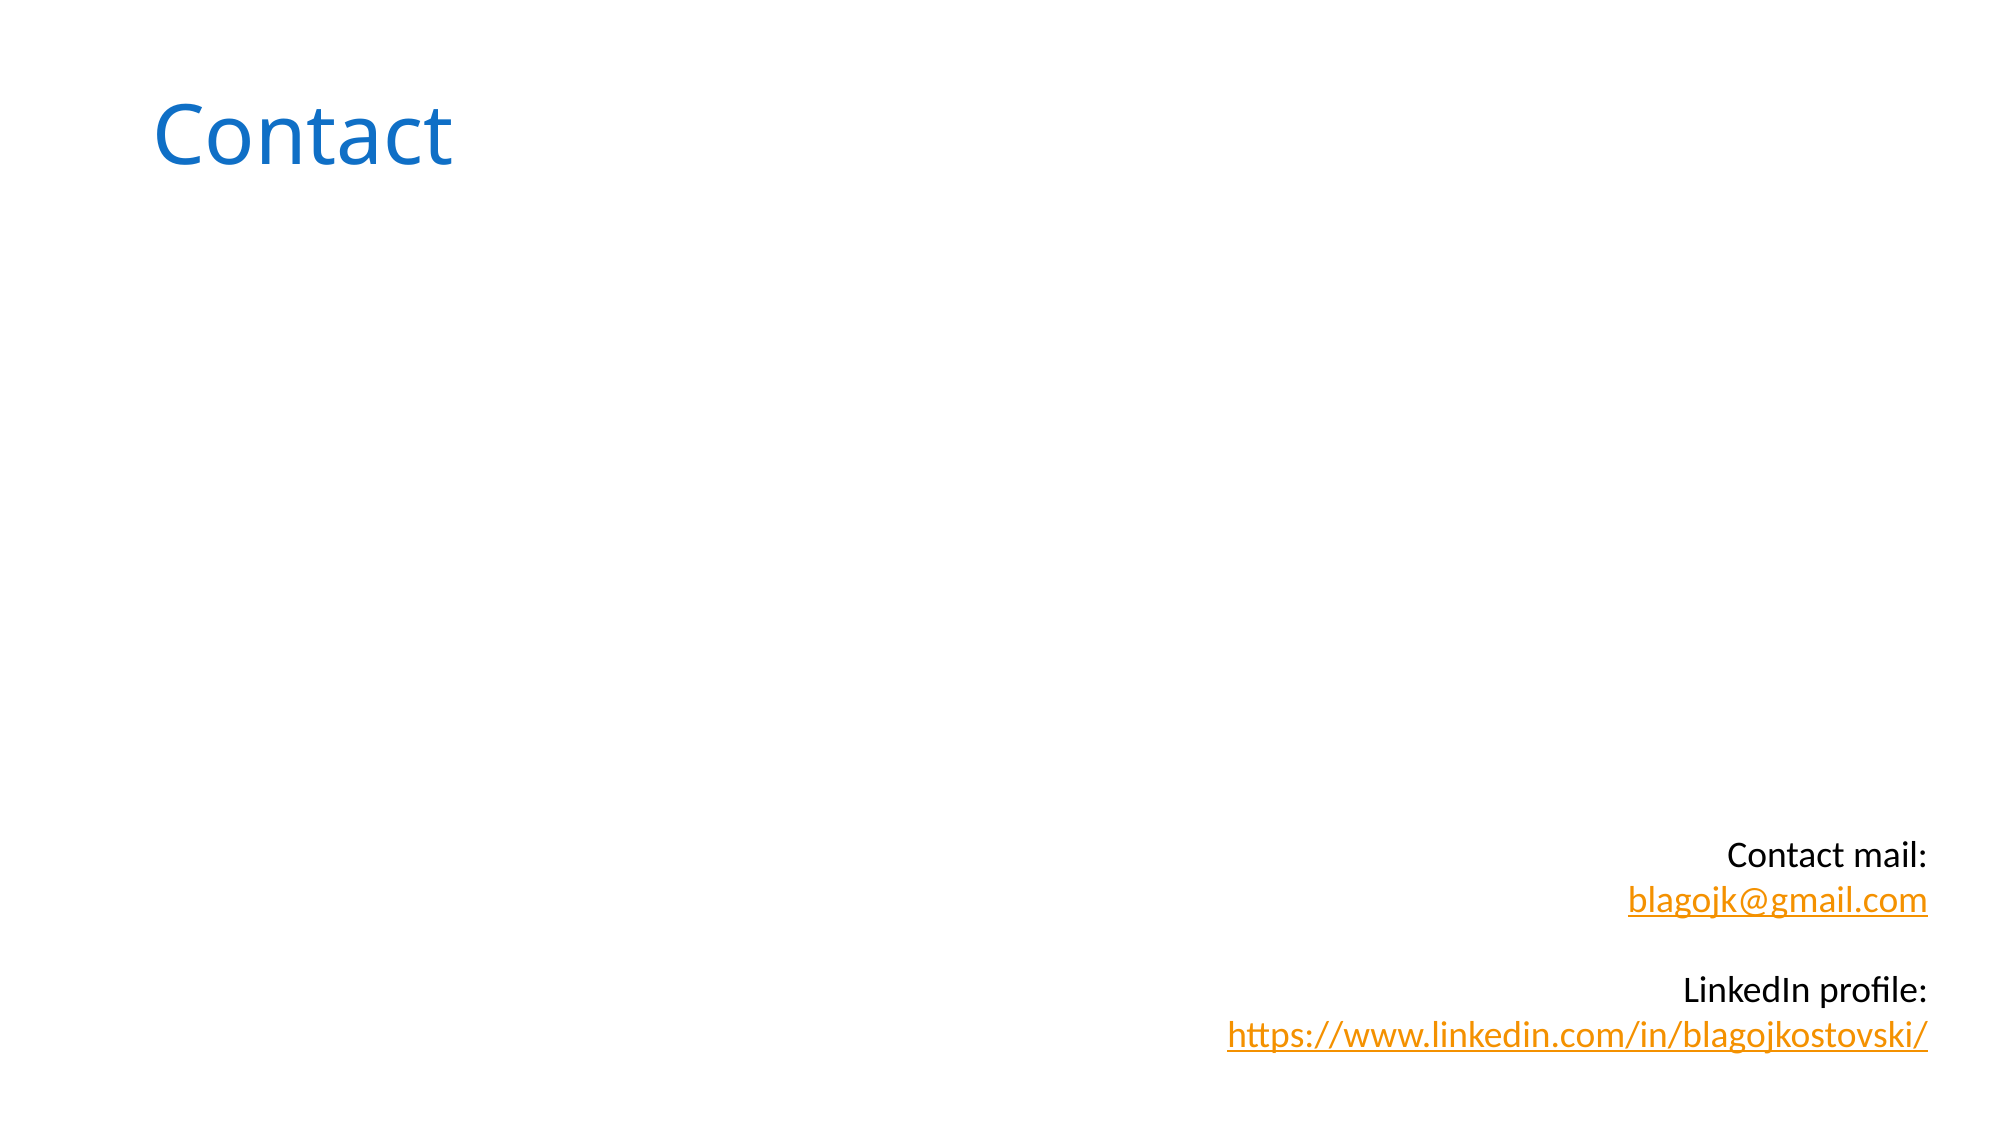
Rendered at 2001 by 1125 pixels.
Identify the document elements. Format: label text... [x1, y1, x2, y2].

title Contact [137, 59, 1863, 217]
text_box Contact mail: blagojk@gmail.com LinkedIn profile: https://www.linkedin.com/in/blagojkostovski/ [1169, 822, 1943, 1063]
